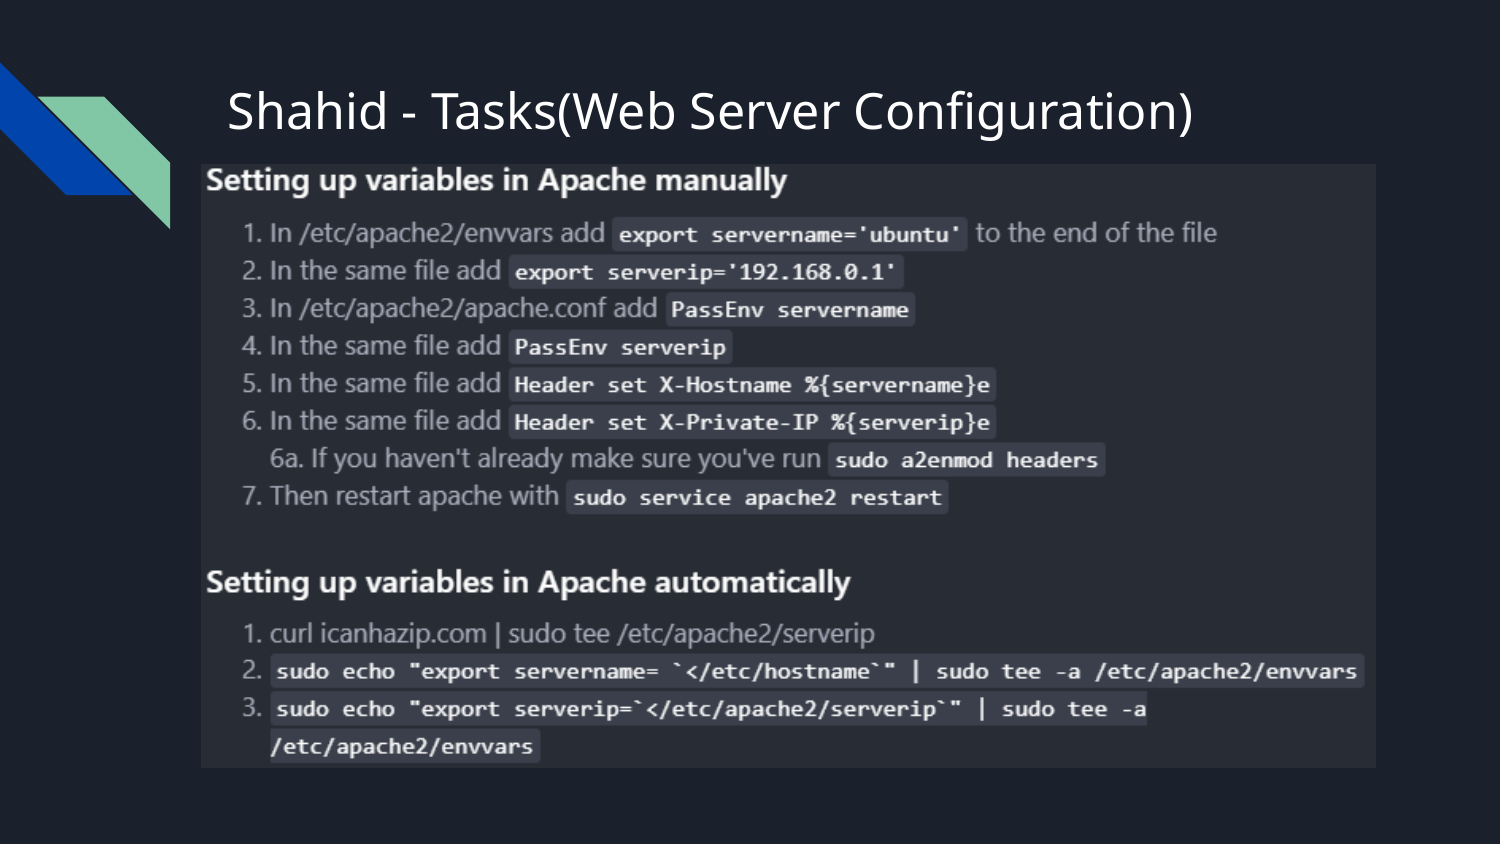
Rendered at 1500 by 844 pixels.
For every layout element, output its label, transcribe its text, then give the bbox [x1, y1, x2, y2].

picture [201, 164, 1377, 768]
title Shahid - Tasks(Web Server Configuration) [212, 64, 1368, 163]
